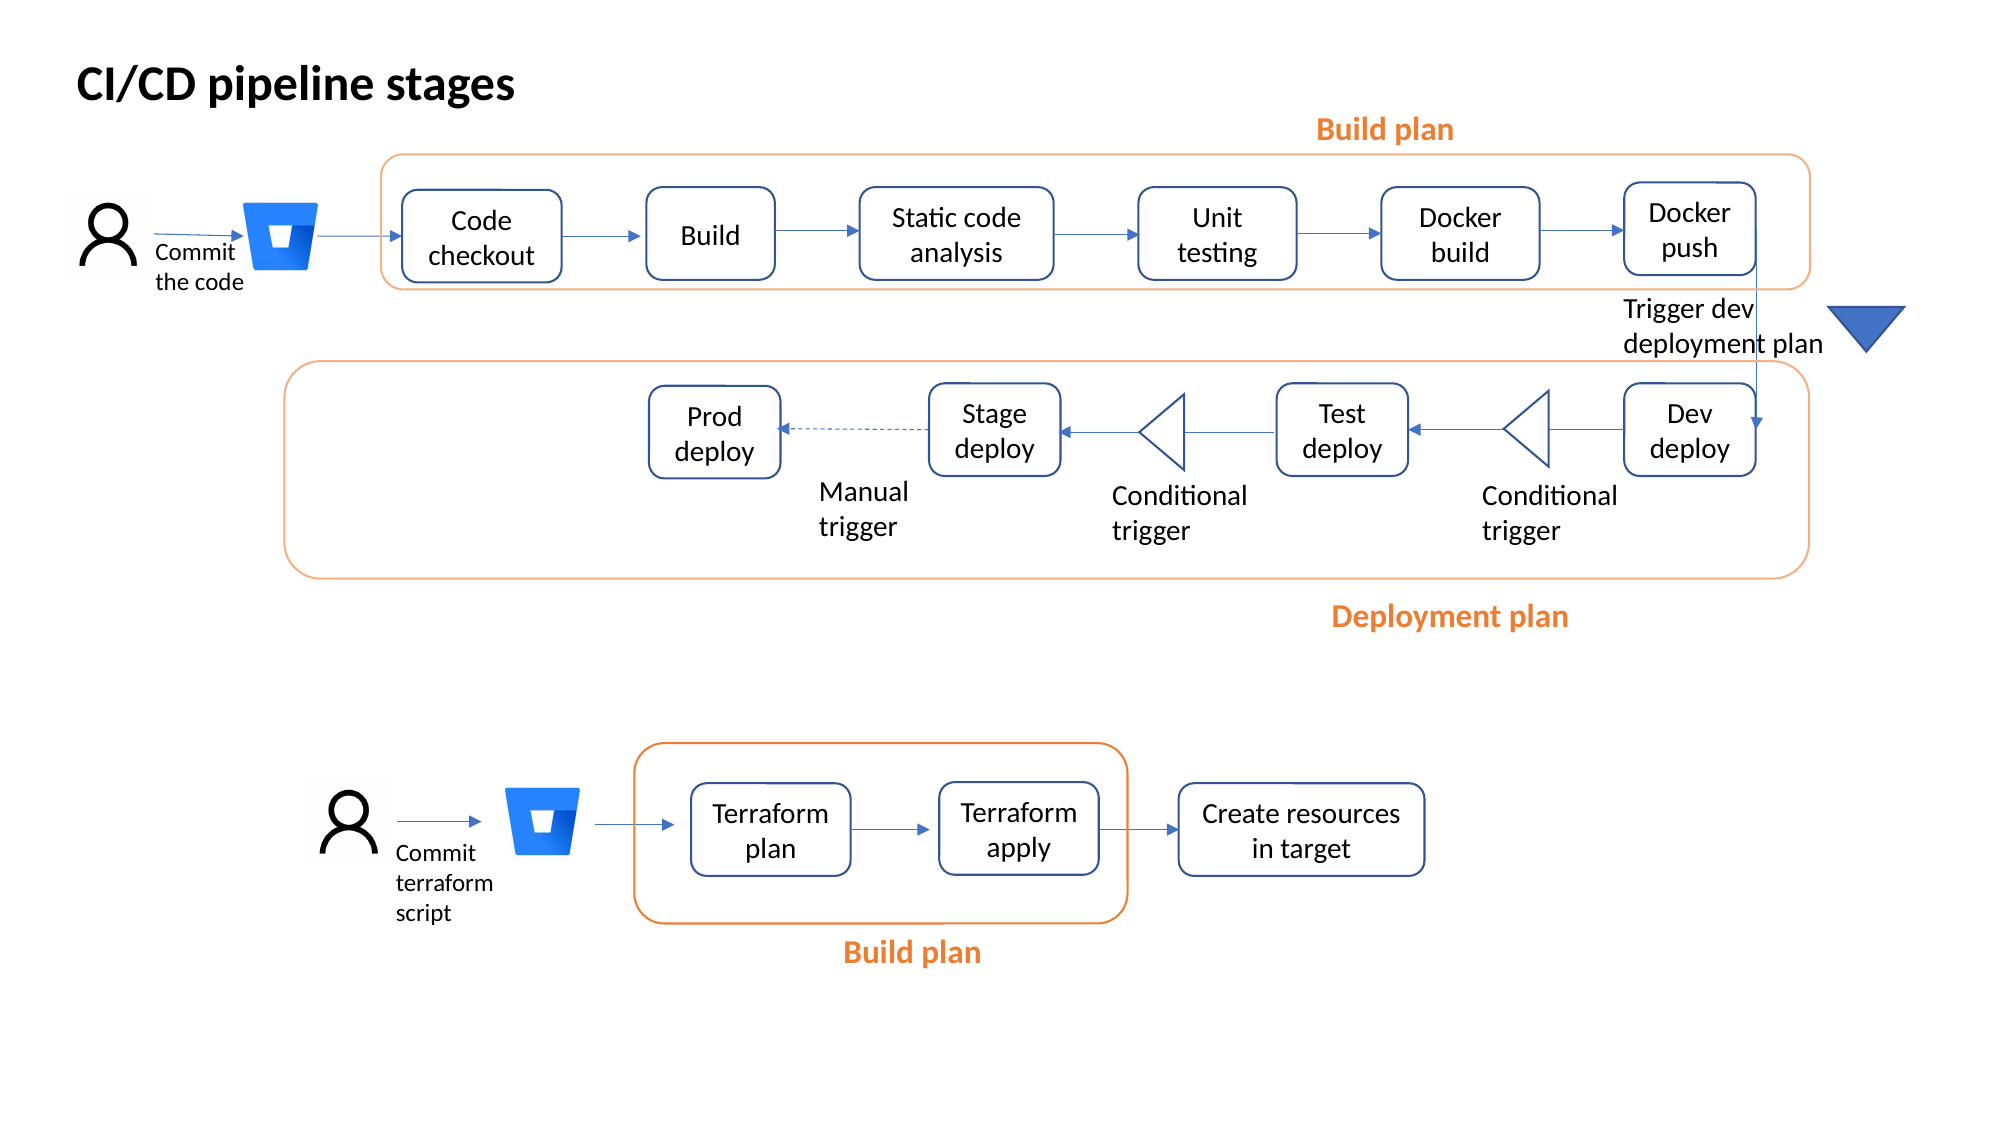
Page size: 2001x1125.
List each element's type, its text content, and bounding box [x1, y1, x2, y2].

text_box Build plan [1301, 99, 1753, 155]
text_box Build plan [828, 936, 1280, 978]
text_box [633, 742, 1129, 775]
text_box [379, 153, 1811, 182]
text_box [285, 555, 1808, 580]
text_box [62, 182, 1905, 555]
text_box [302, 775, 1425, 936]
text_box CI/CD pipeline stages [62, 43, 690, 118]
text_box Deployment plan [1316, 586, 1769, 642]
